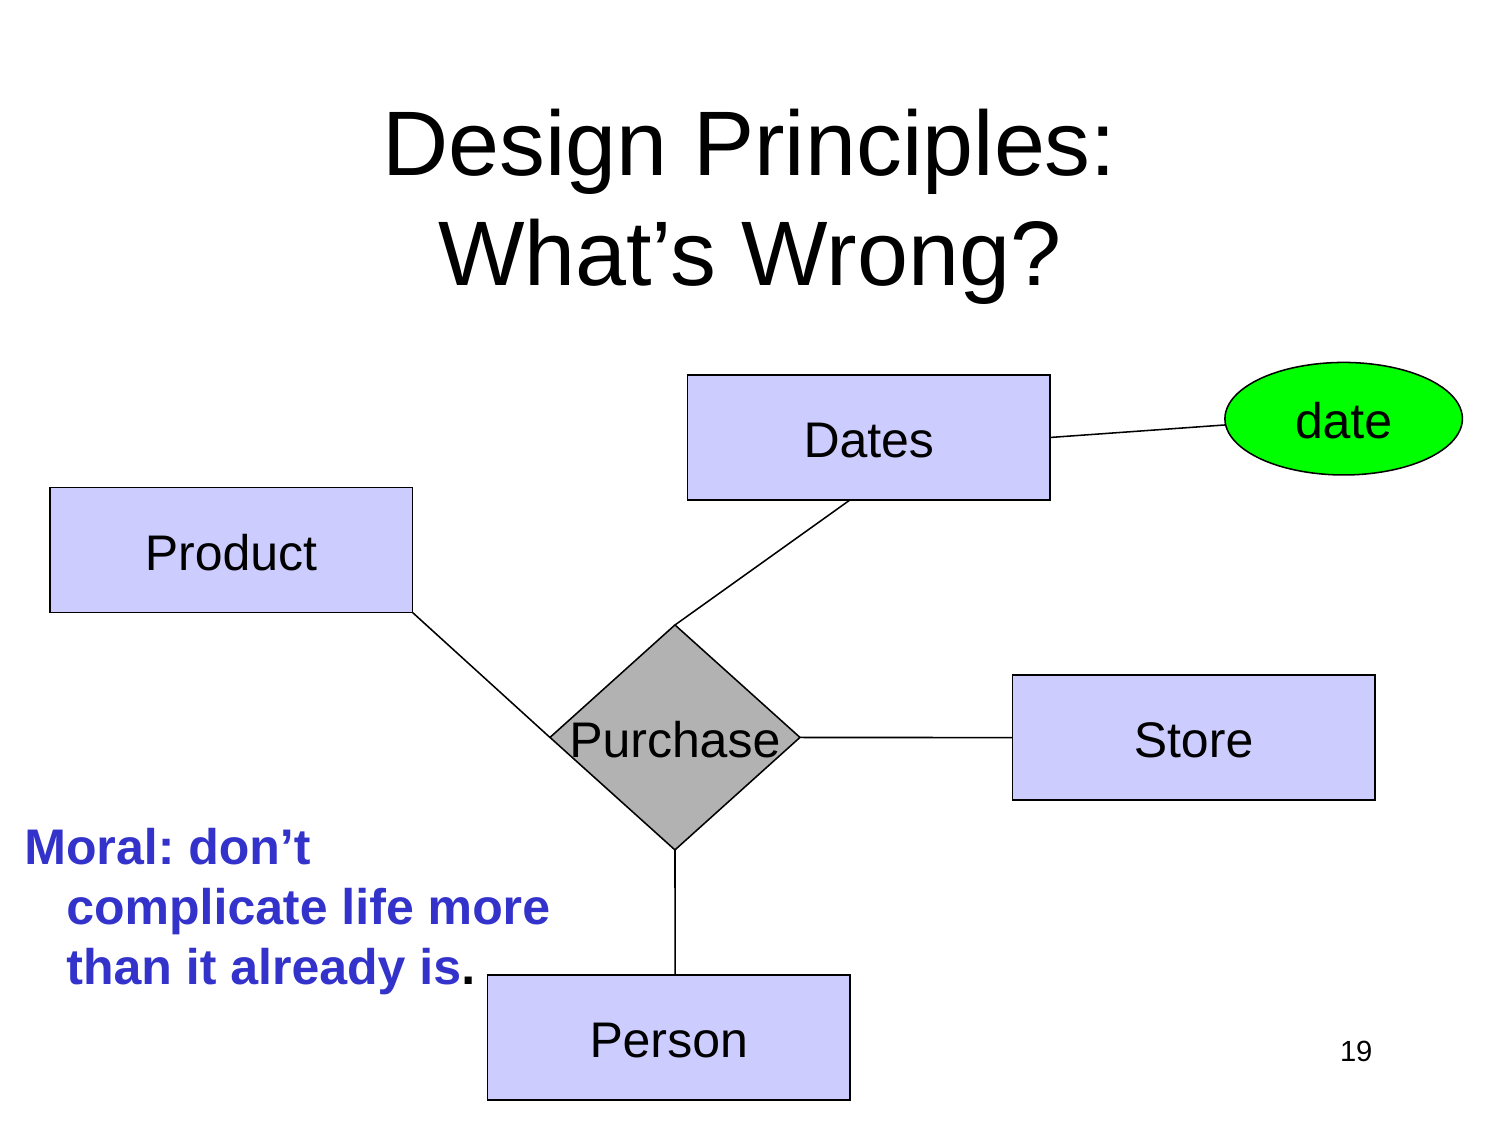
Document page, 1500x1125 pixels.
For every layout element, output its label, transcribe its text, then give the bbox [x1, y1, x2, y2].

title Design Principles: What’s Wrong? [112, 99, 1388, 288]
text_box date [1224, 362, 1463, 475]
text_box Person [487, 975, 850, 1100]
text_box Store [1012, 675, 1375, 800]
text_box Dates [687, 375, 1050, 500]
text_box Purchase [550, 624, 800, 850]
slide_number 19 [1074, 1024, 1388, 1101]
text_box Product [49, 487, 413, 613]
text_box Moral: don’t complicate life more than it already is. [9, 806, 566, 1002]
